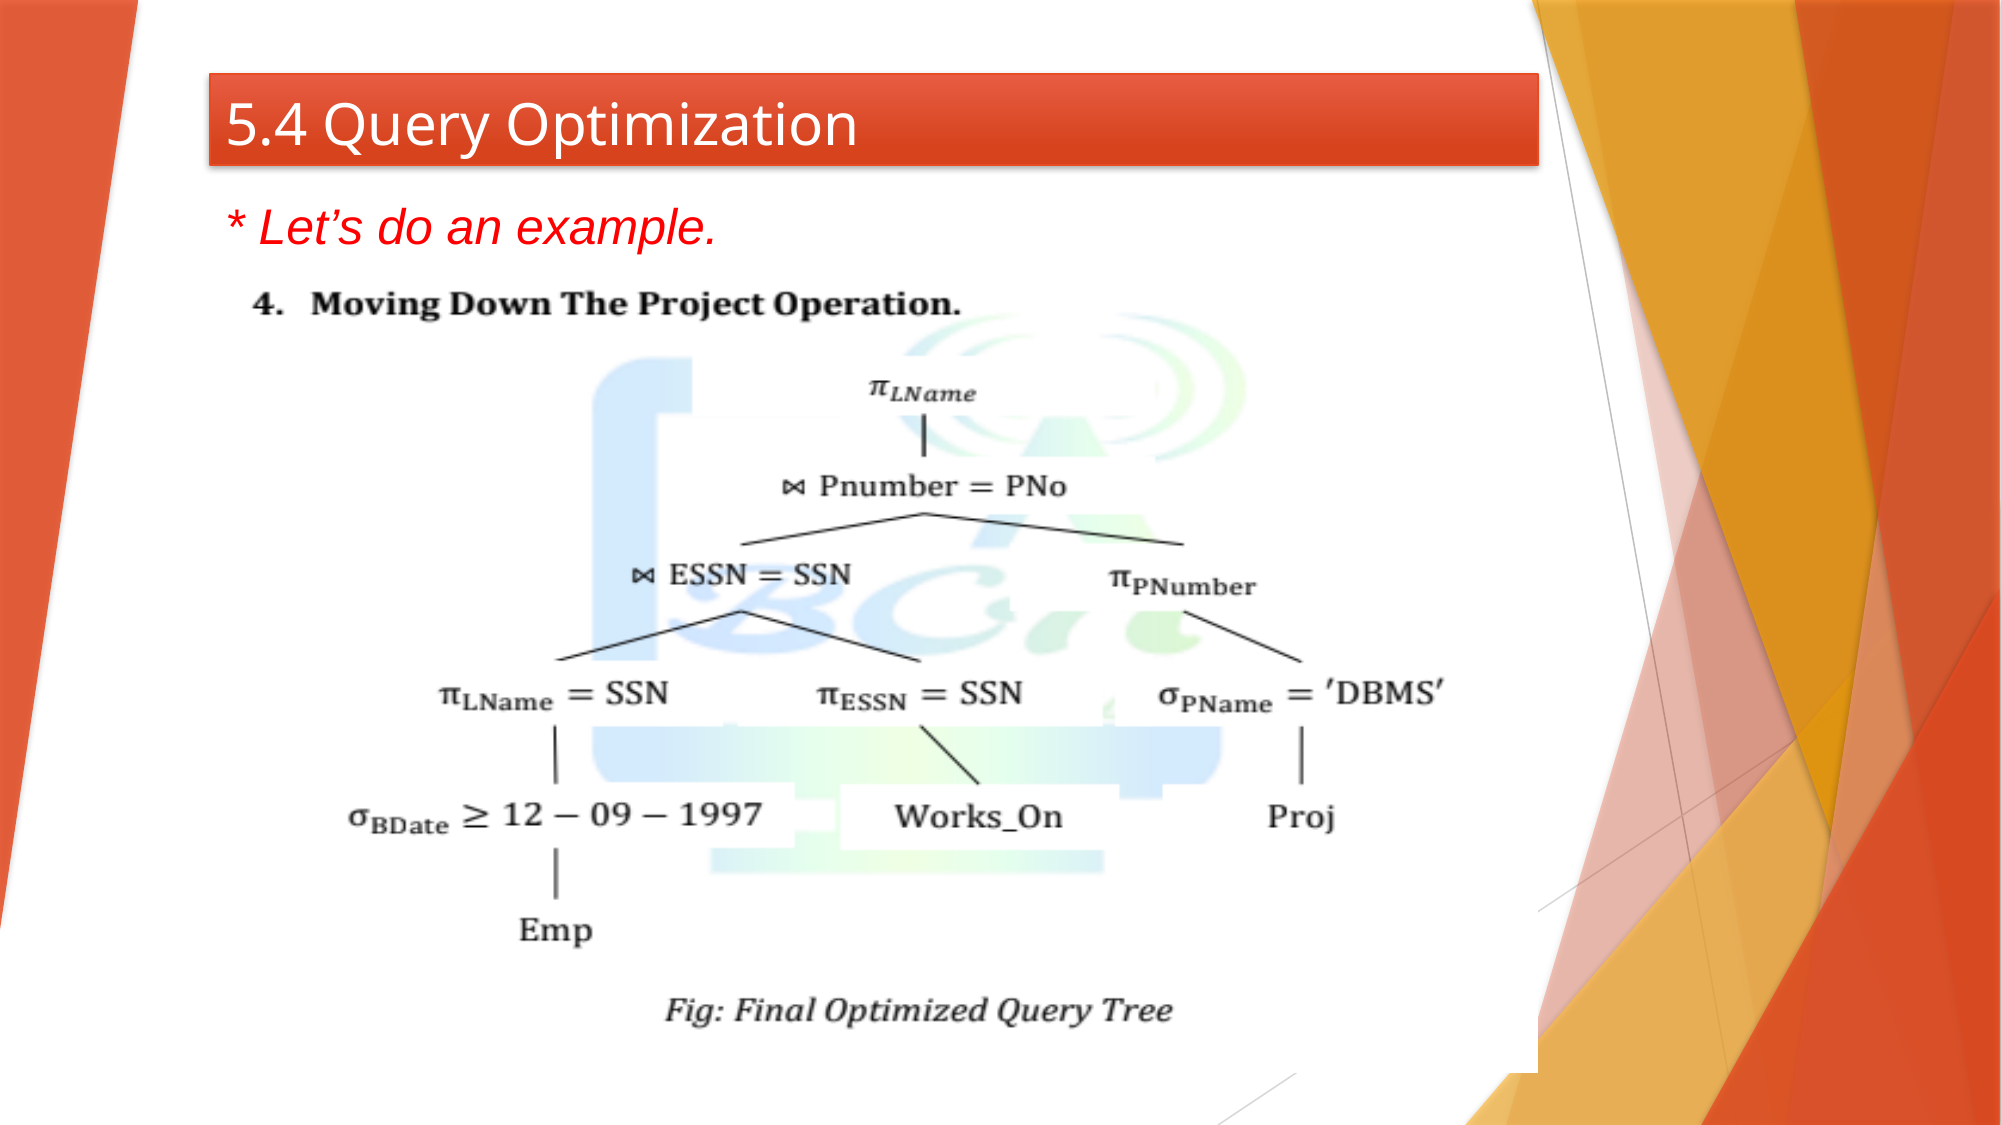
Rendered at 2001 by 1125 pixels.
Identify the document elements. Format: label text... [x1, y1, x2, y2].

subtitle * Let’s do an example. [210, 186, 1538, 259]
title 5.4 Query Optimization [209, 73, 1539, 166]
picture [224, 274, 1539, 1073]
